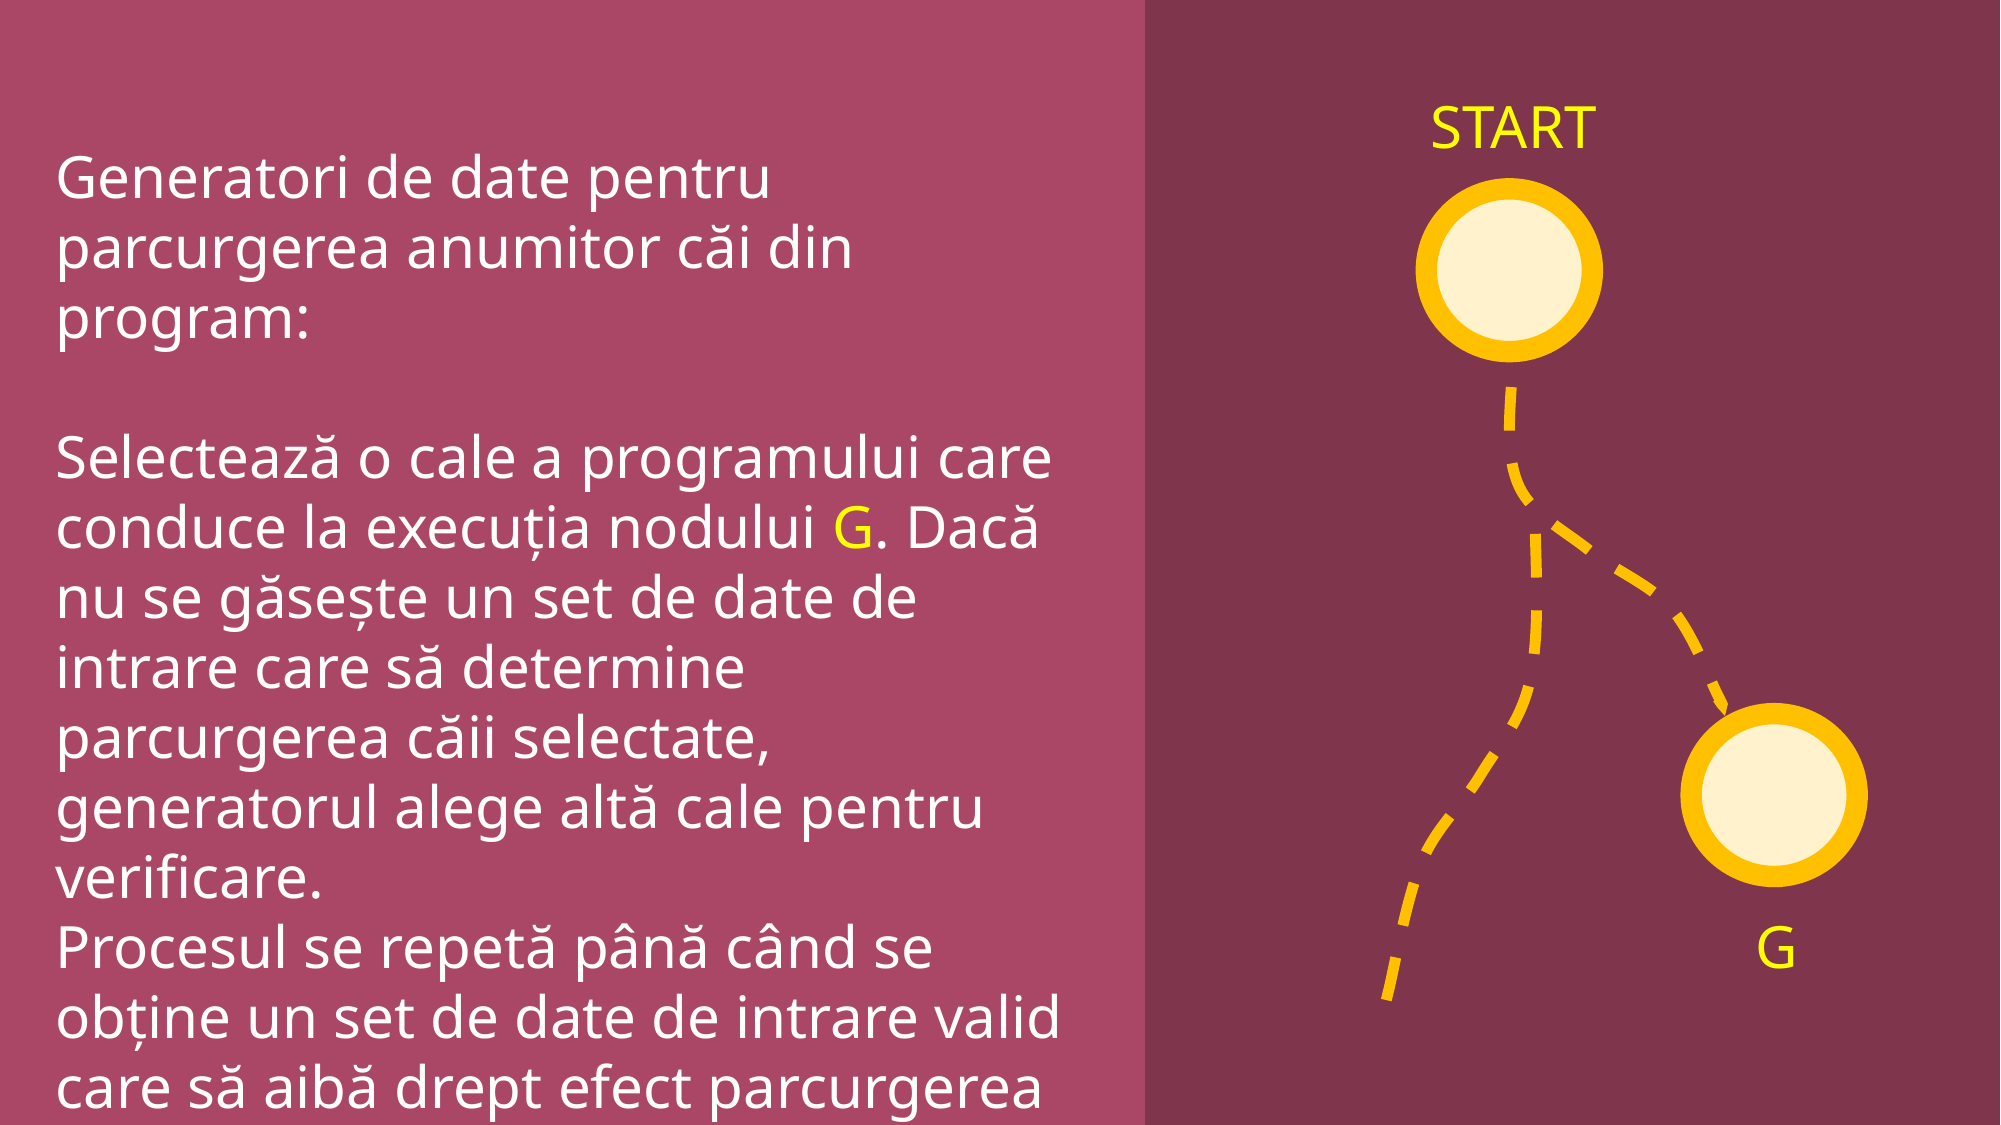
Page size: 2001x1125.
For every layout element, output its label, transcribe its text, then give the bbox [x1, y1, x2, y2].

text_box [0, 0, 1144, 1125]
text_box G [1740, 897, 1813, 988]
text_box [1384, 533, 1538, 1009]
text_box [1425, 187, 1594, 353]
text_box [1144, 0, 2000, 1125]
text_box START [1415, 78, 1612, 168]
text_box [1690, 712, 1859, 878]
text_box Generatori de date pentru parcurgerea anumitor căi din program: Selectează o cale a programului care conduce la execuția nodului G. Dacă nu se găsește un set de date de intrare care să determine parcurgerea căii selectate, generatorul alege altă cale pentru verificare. Procesul se repetă până când se obține un set de date de intrare valid care să aibă drept efect parcurgerea unei căi către nodul G. [40, 133, 1100, 1125]
text_box [1508, 386, 1724, 707]
